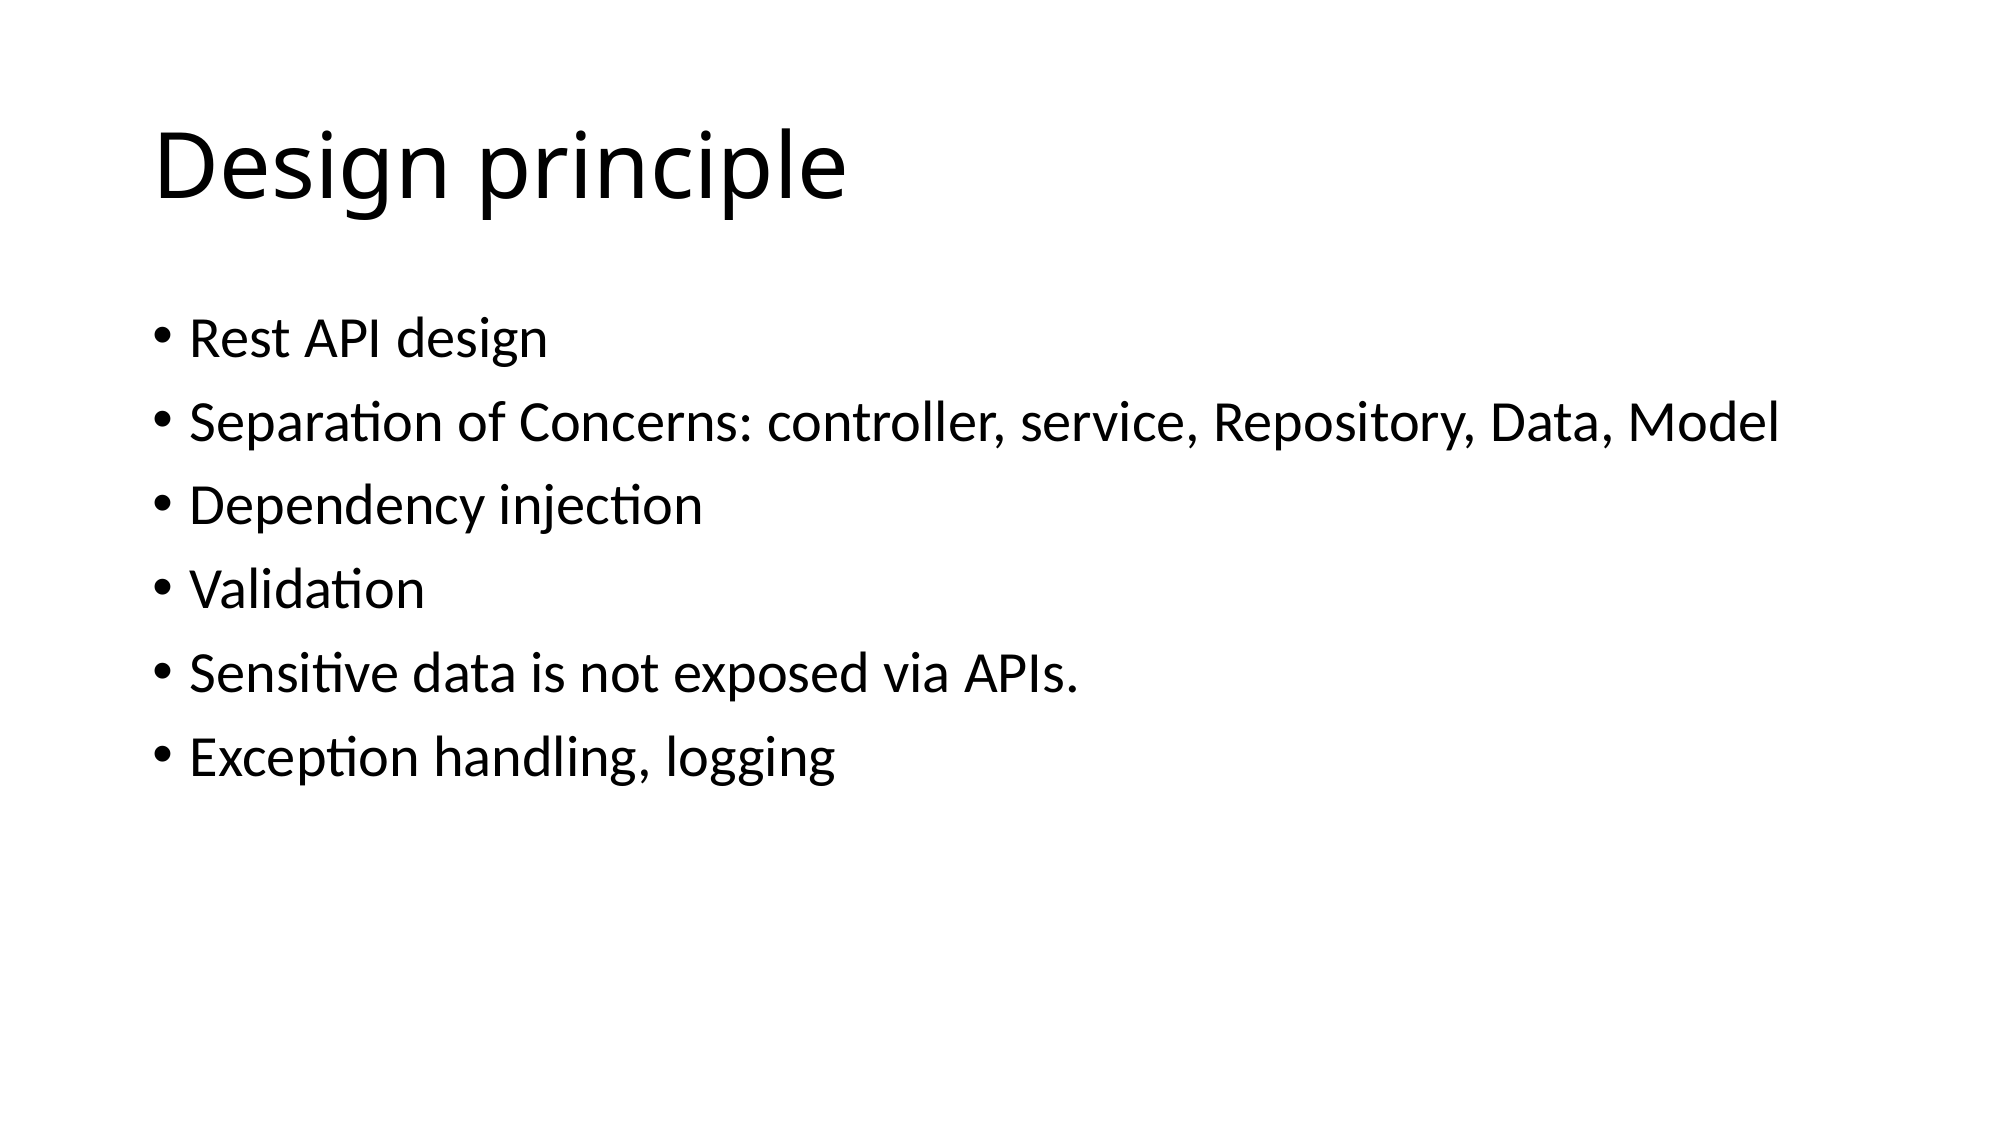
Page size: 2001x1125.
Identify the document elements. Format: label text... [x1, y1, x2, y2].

title Design principle [137, 59, 1863, 278]
list Rest API design Separation of Concerns: controller, service, Repository, Data, Model Dependency injection Validation Sensitive data is not exposed via APIs. Exception handling, logging [137, 299, 1863, 1014]
